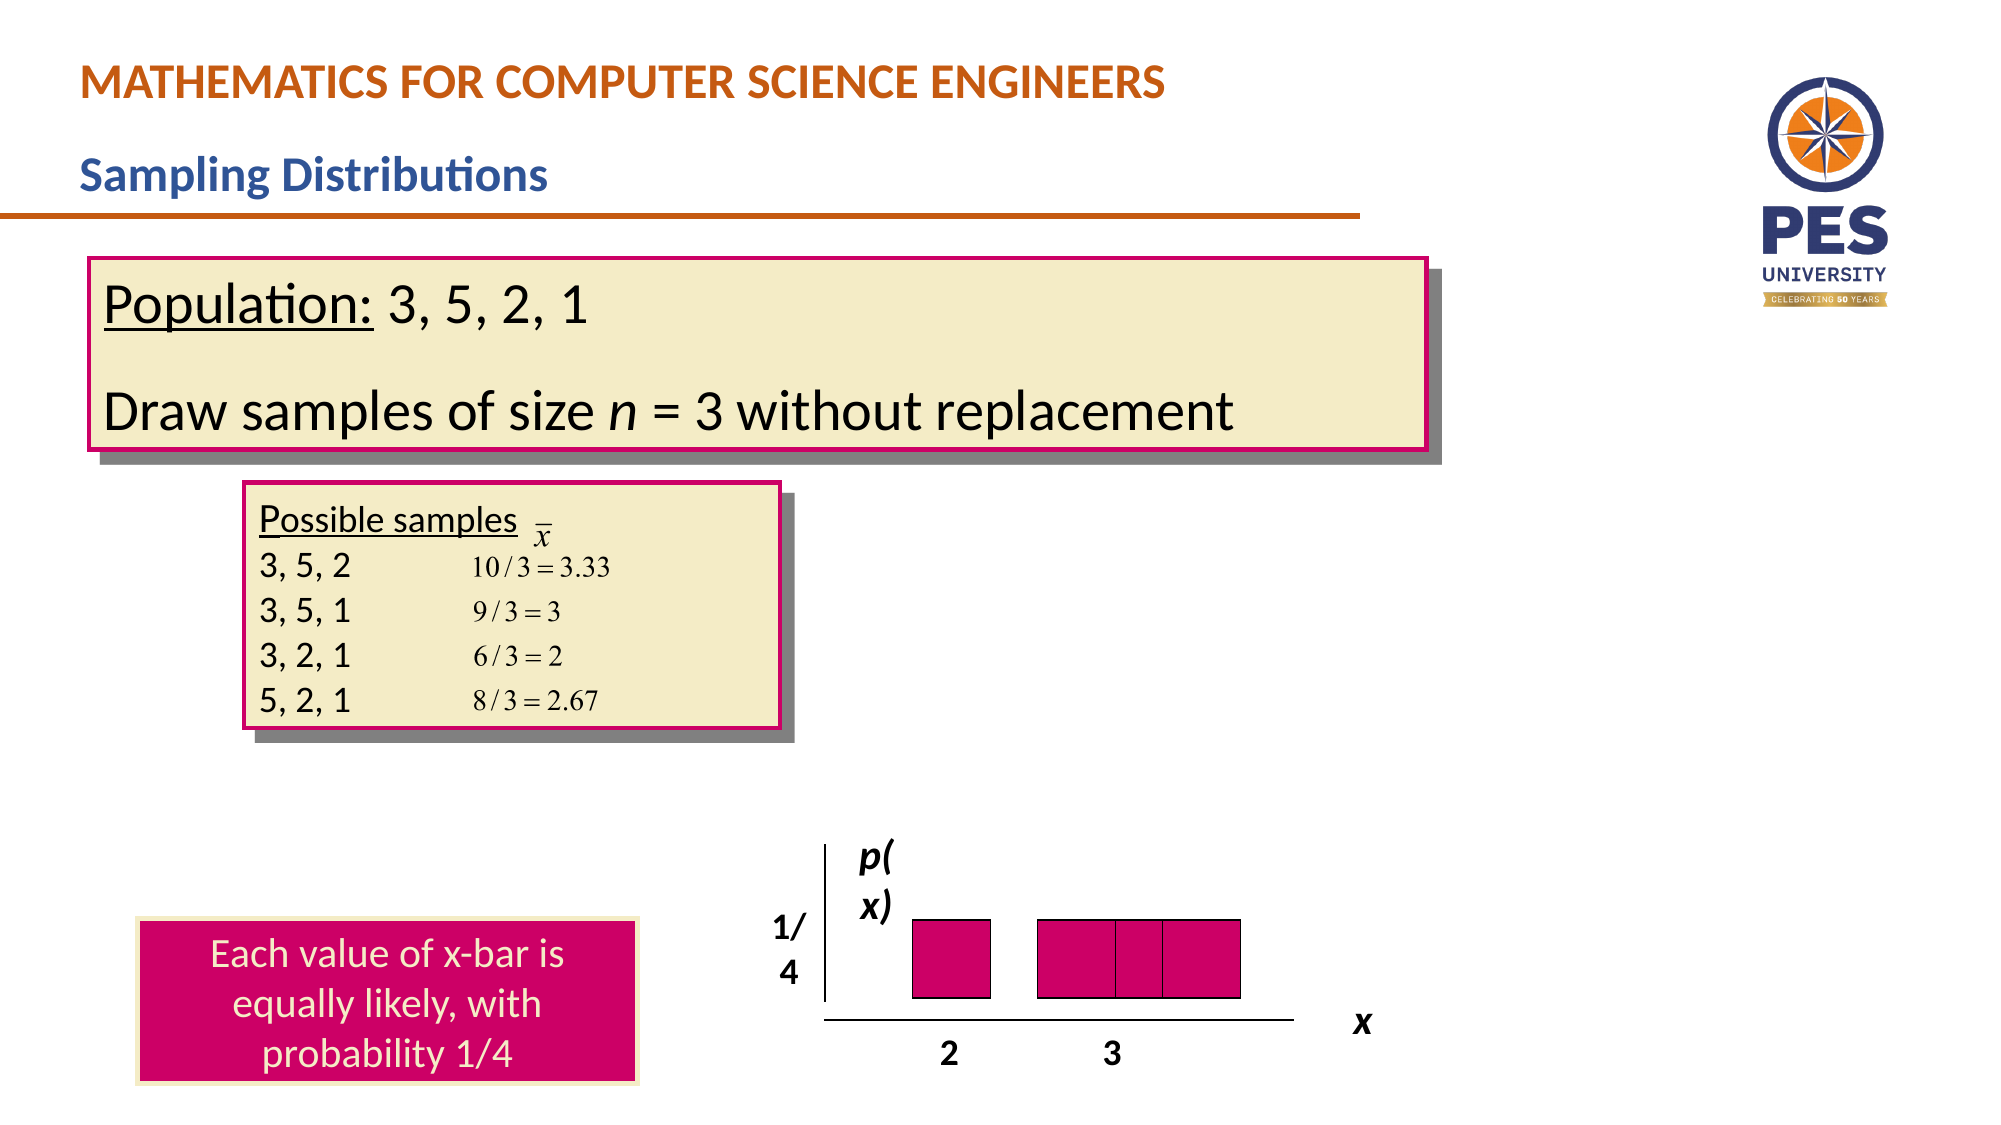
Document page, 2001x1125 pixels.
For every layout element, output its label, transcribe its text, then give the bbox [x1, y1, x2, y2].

text_box MATHEMATICS FOR COMPUTER SCIENCE ENGINEERS [64, 41, 1295, 118]
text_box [243, 482, 781, 731]
picture [1762, 76, 1888, 307]
text_box Sampling Distributions [64, 133, 1105, 210]
text_box Each value of x-bar is equally likely, with probability 1/4 [137, 918, 638, 1084]
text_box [749, 819, 1403, 1099]
text_box Population: 3, 5, 2, 1 Draw samples of size n = 3 without replacement [89, 258, 1427, 450]
picture [469, 548, 615, 717]
